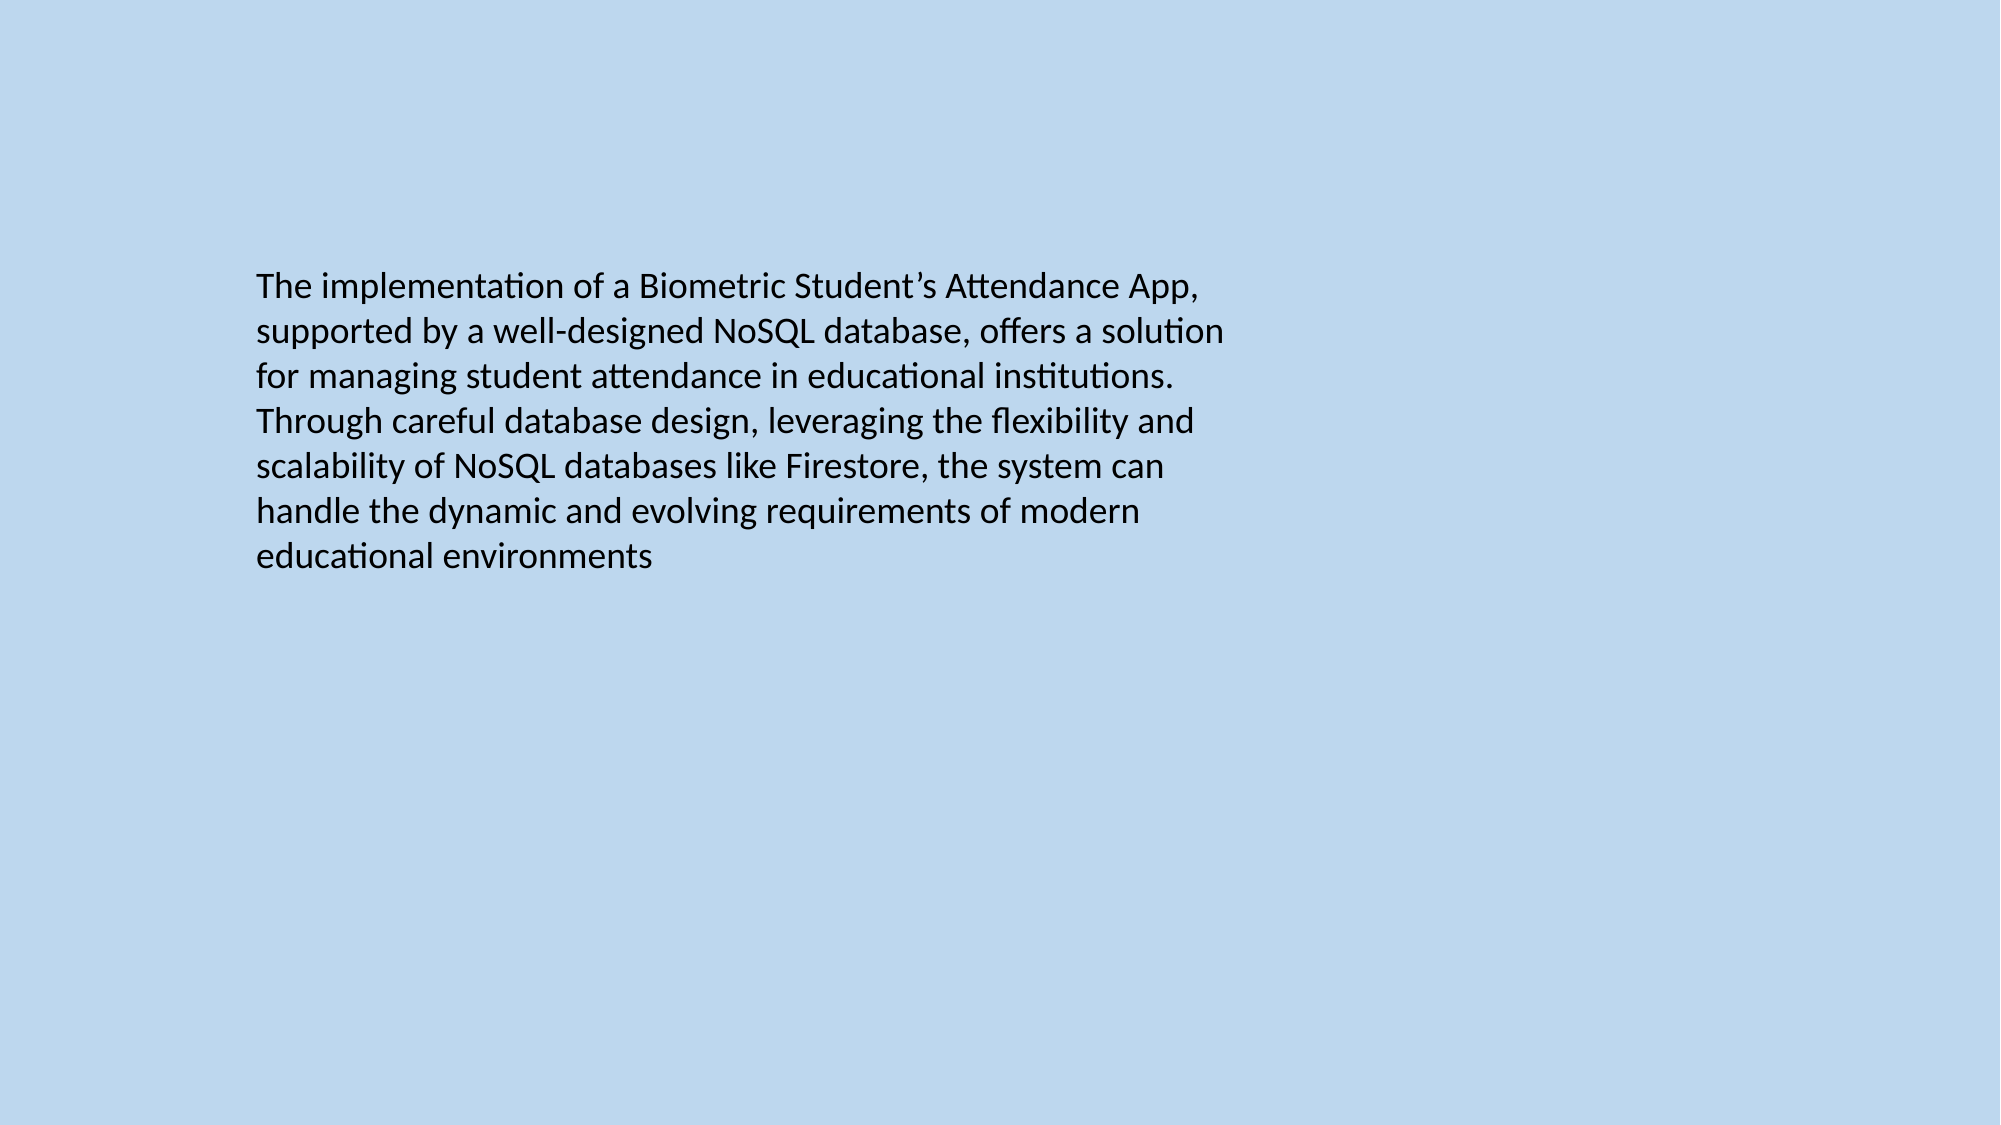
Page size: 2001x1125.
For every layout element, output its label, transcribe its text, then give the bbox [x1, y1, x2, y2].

text_box The implementation of a Biometric Student’s Attendance App, supported by a well-designed NoSQL database, offers a solution for managing student attendance in educational institutions. Through careful database design, leveraging the flexibility and scalability of NoSQL databases like Firestore, the system can handle the dynamic and evolving requirements of modern educational environments [241, 253, 1242, 584]
